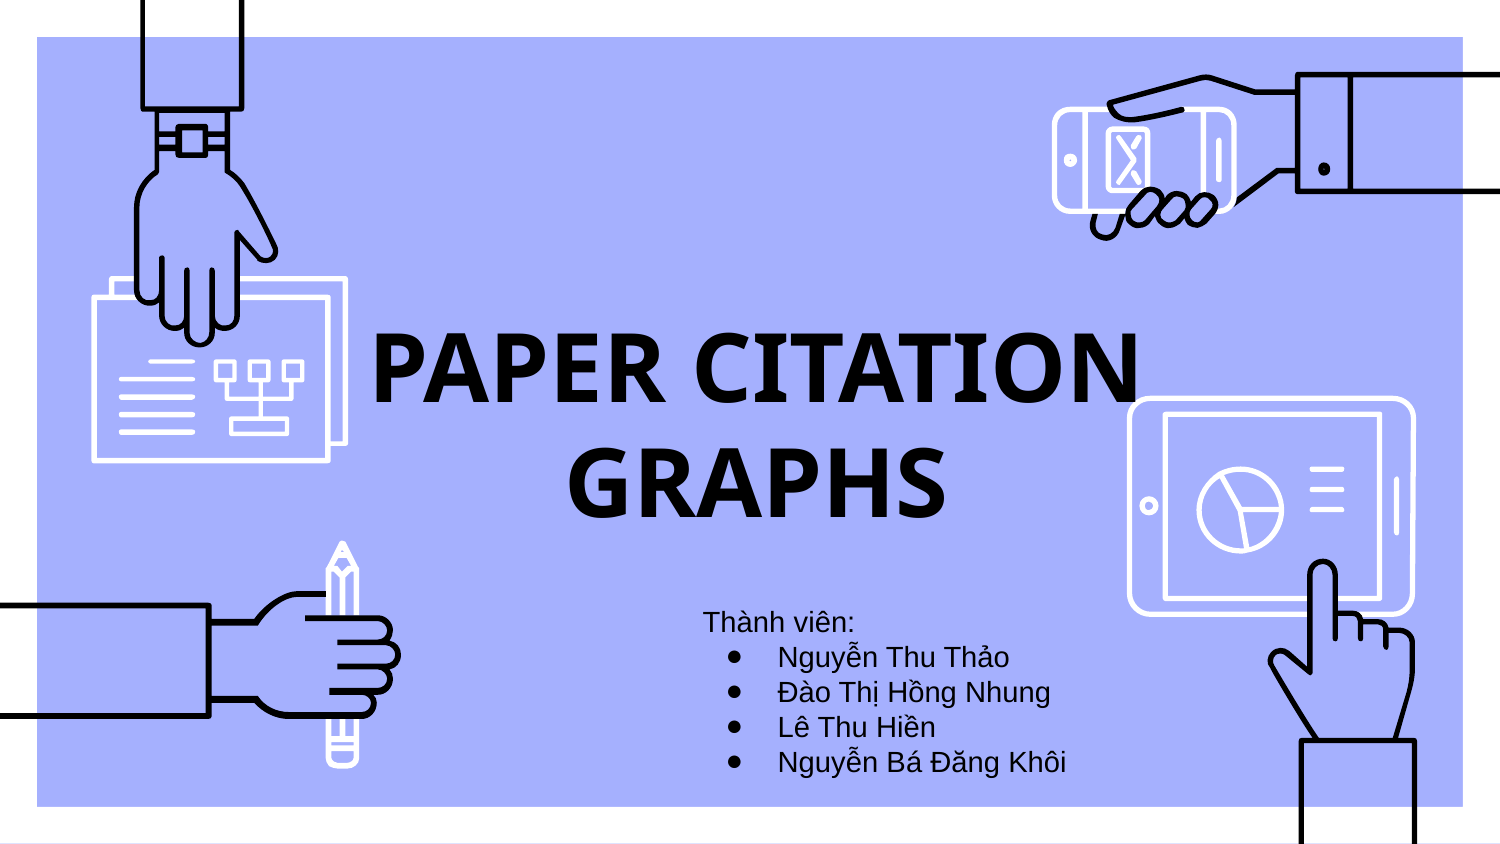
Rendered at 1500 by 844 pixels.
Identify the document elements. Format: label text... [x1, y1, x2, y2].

text_box Thành viên: Nguyễn Thu Thảo Đào Thị Hồng Nhung Lê Thu Hiền Nguyễn Bá Đăng Khôi [687, 578, 1139, 803]
title PAPER CITATION GRAPHS [299, 326, 1214, 517]
